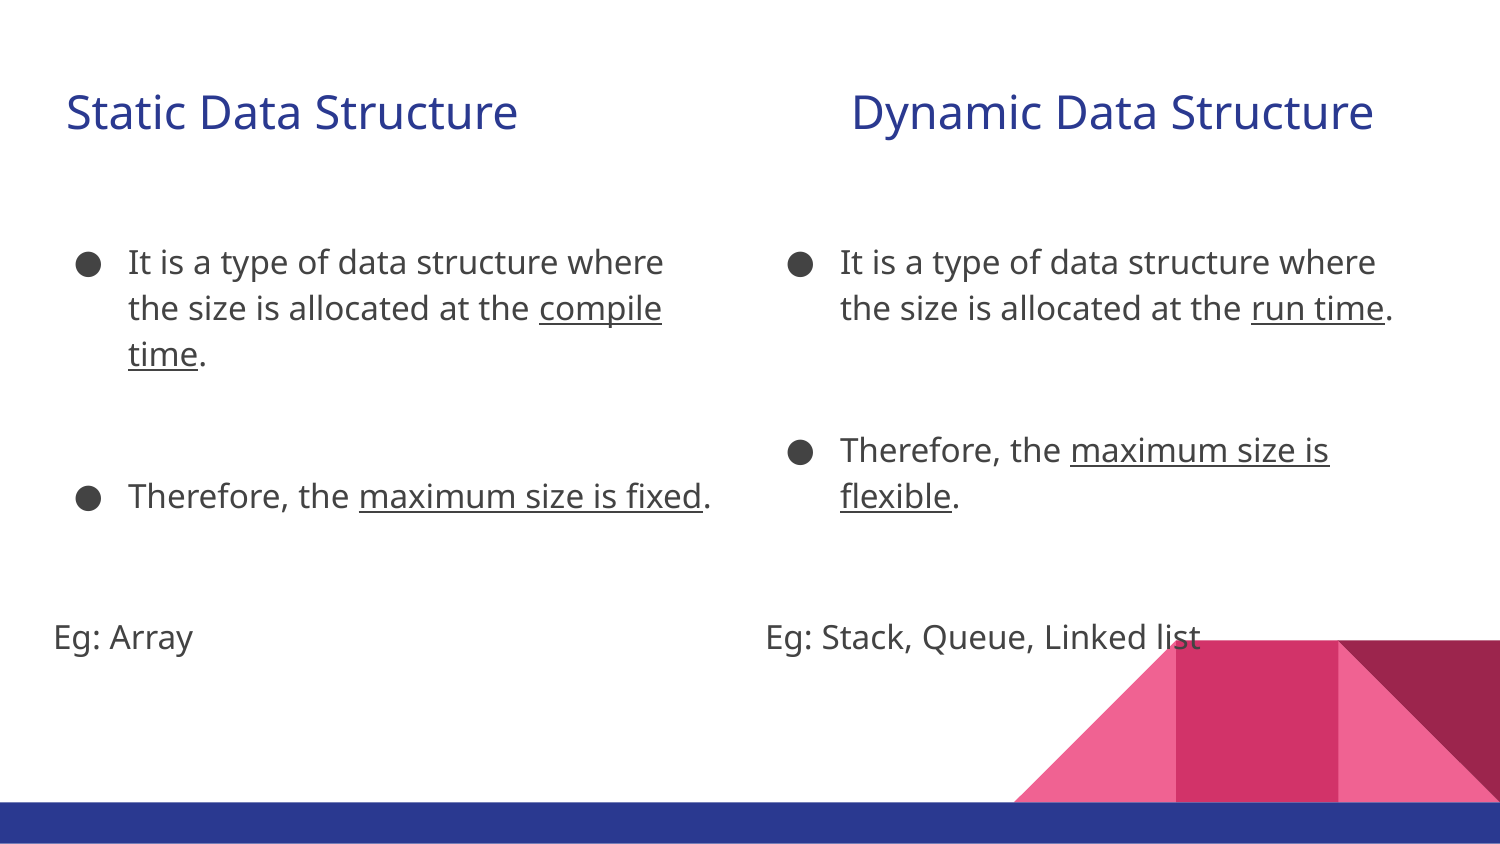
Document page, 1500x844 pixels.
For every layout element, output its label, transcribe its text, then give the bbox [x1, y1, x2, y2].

title Static Data Structure Dynamic Data Structure [51, 67, 1449, 167]
list It is a type of data structure where the size is allocated at the run time. Therefore, the maximum size is flexible. Eg: Stack, Queue, Linked list [750, 220, 1449, 412]
list It is a type of data structure where the size is allocated at the compile time. Therefore, the maximum size is fixed. Eg: Array [38, 220, 737, 412]
